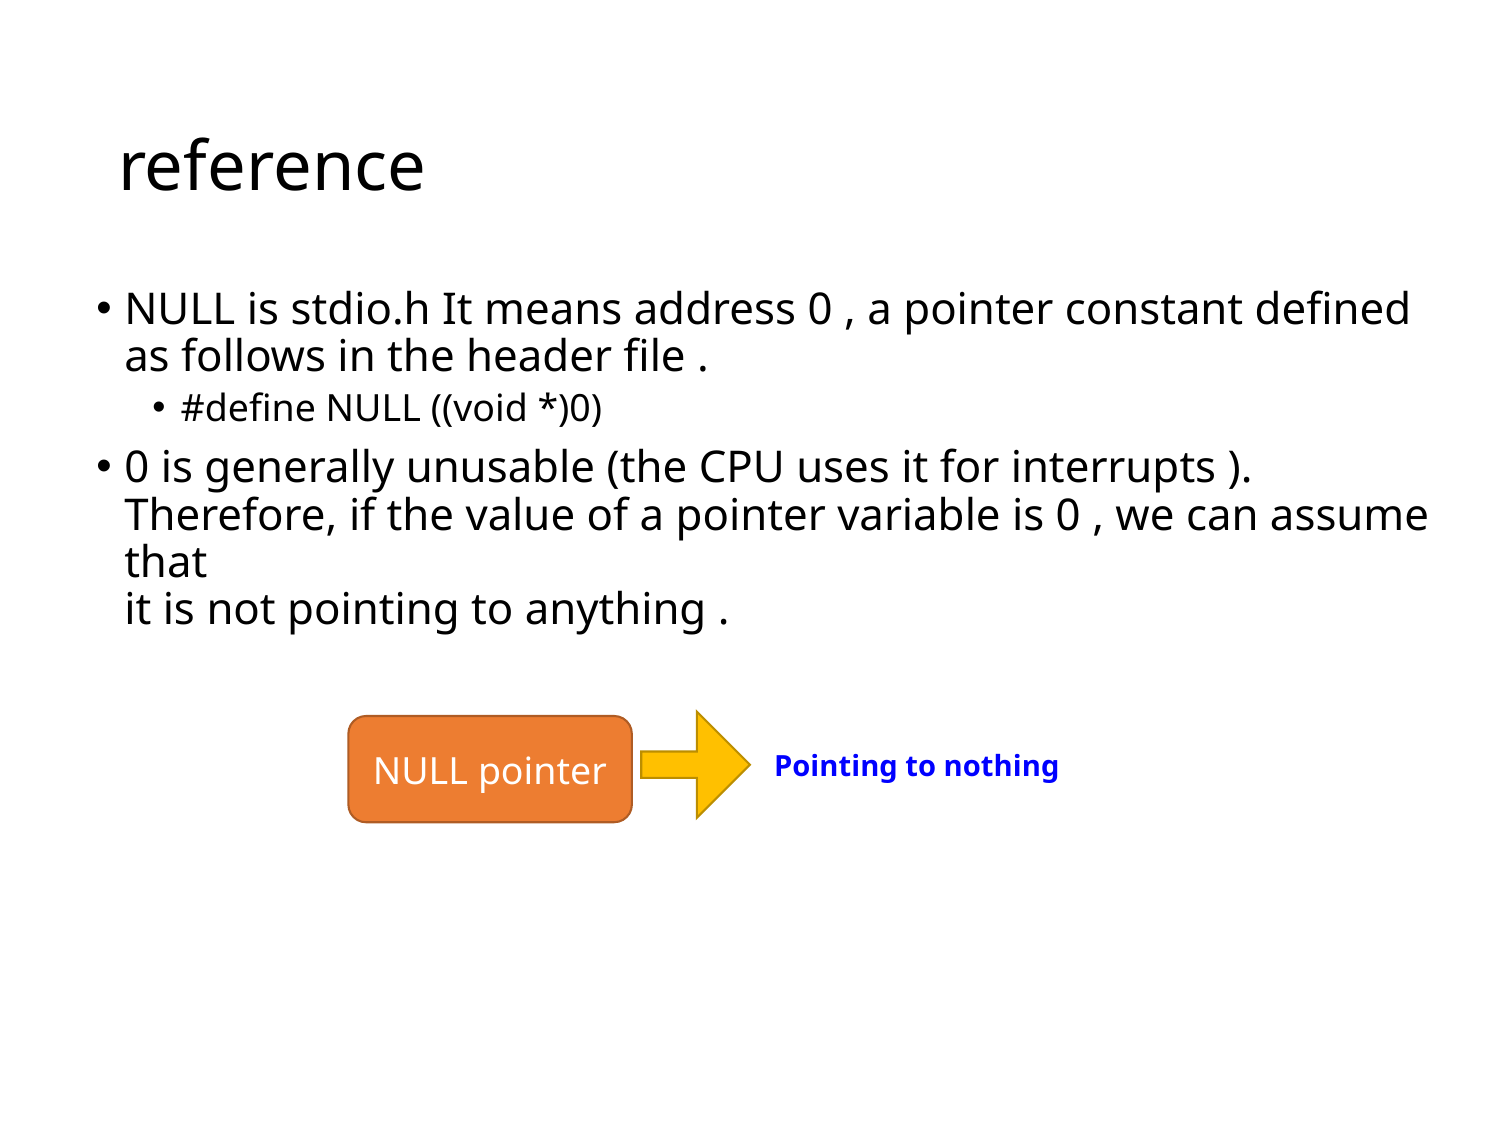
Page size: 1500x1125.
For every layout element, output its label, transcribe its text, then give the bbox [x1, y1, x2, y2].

title reference [103, 59, 1397, 278]
list NULL is stdio.h It means address 0 , a pointer constant defined as follows in the header file . #define NULL ((void *)0) 0 is generally unusable (the CPU uses it for interrupts ). Therefore, if the value of a pointer variable is 0 , we can assume that it is not pointing to anything . [81, 278, 1459, 1017]
text_box NULL pointer [347, 714, 633, 824]
text_box Pointing to nothing [759, 739, 1128, 790]
text_box [640, 709, 752, 821]
